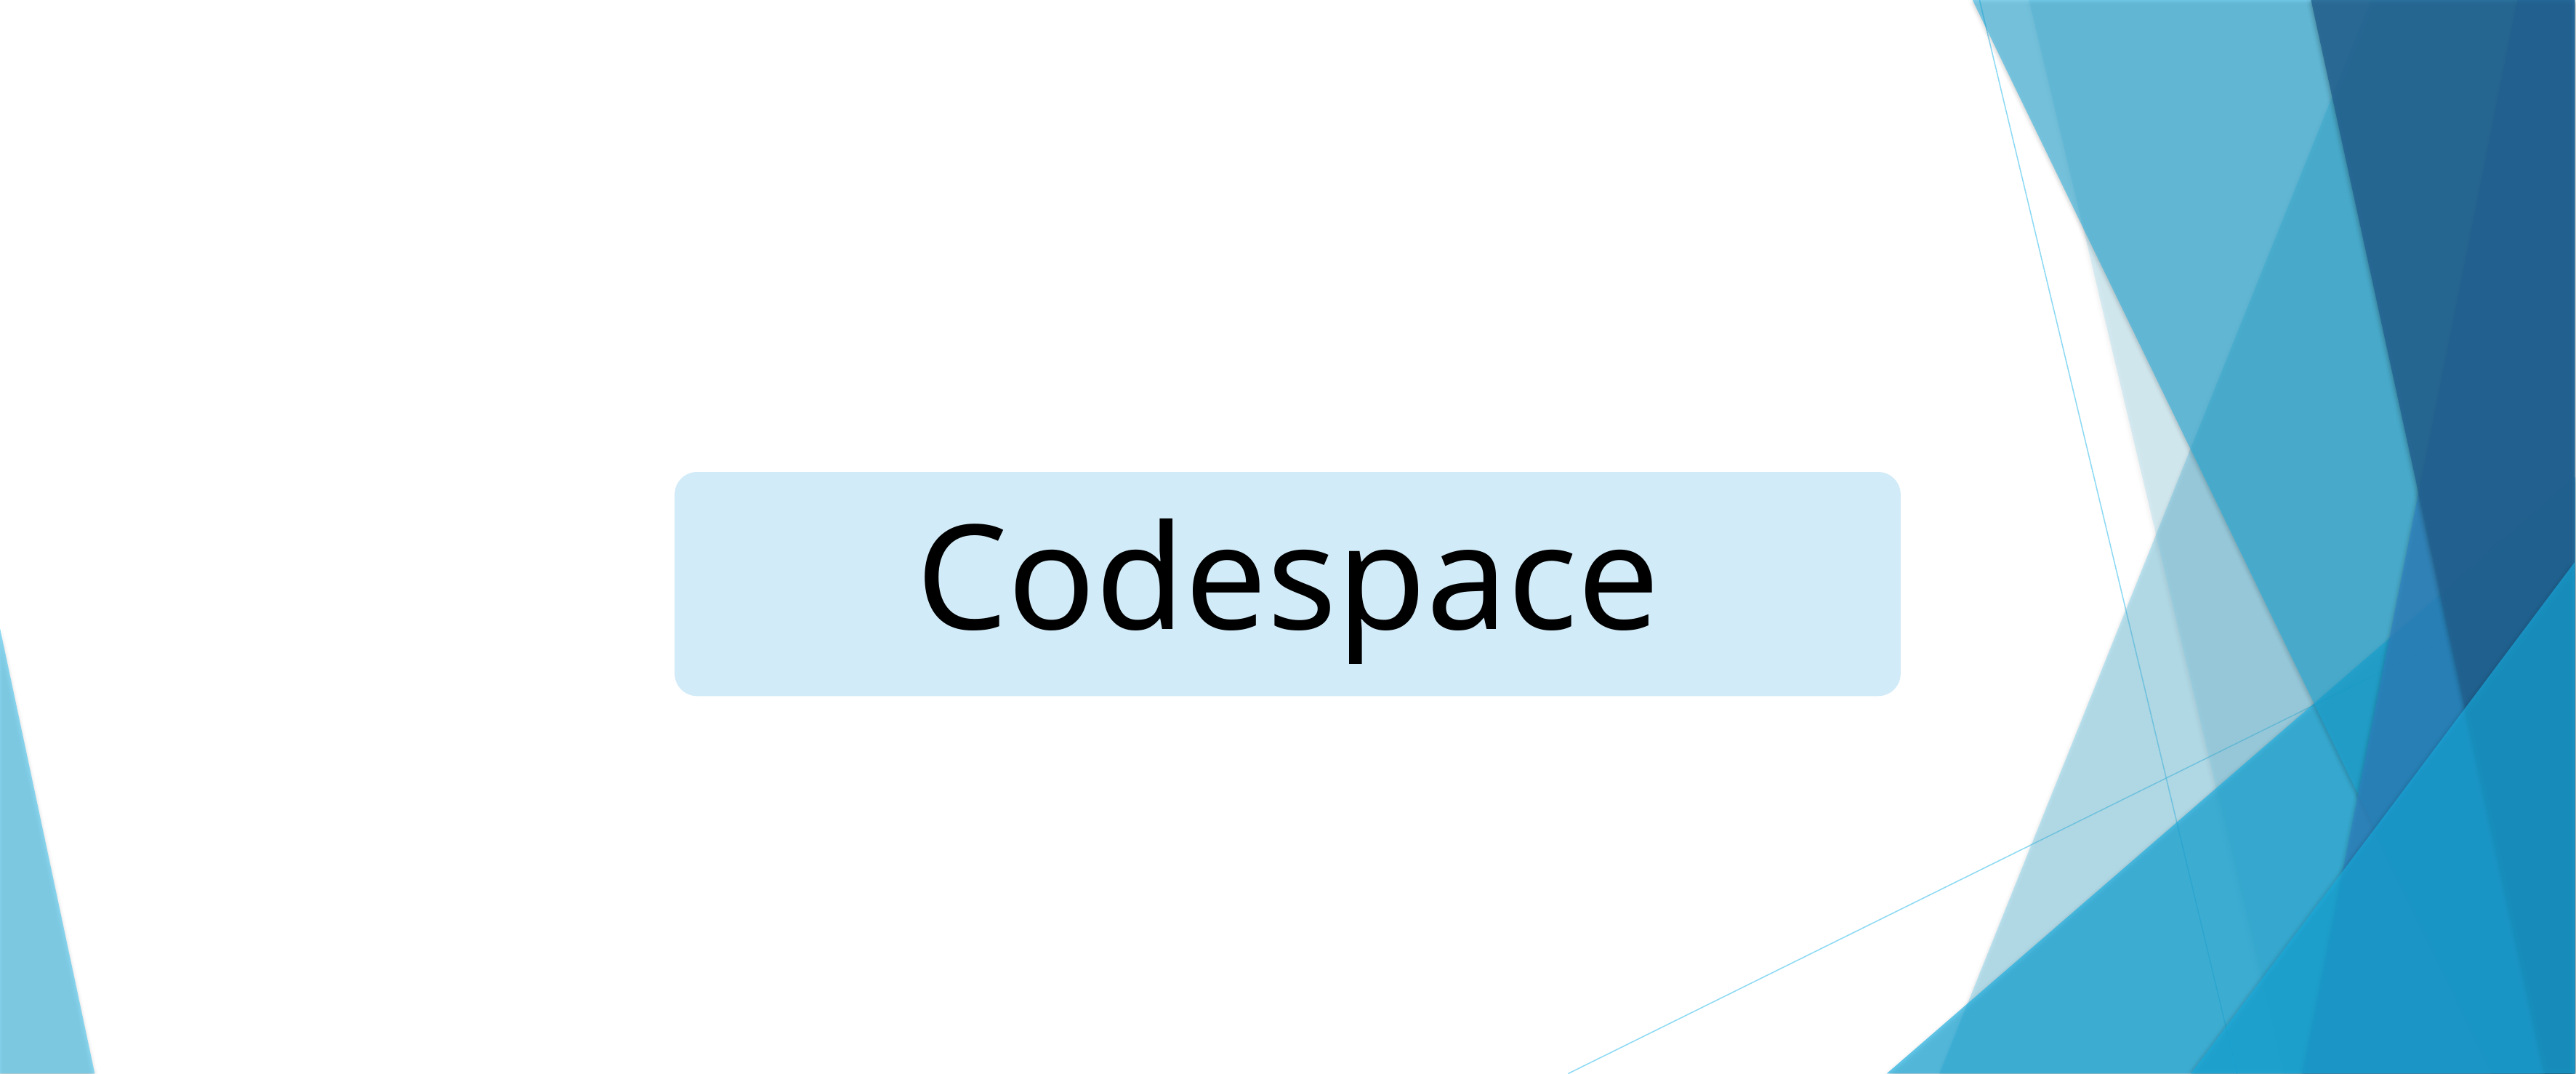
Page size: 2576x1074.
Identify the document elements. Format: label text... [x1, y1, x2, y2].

text_box Codespace [675, 472, 1901, 697]
